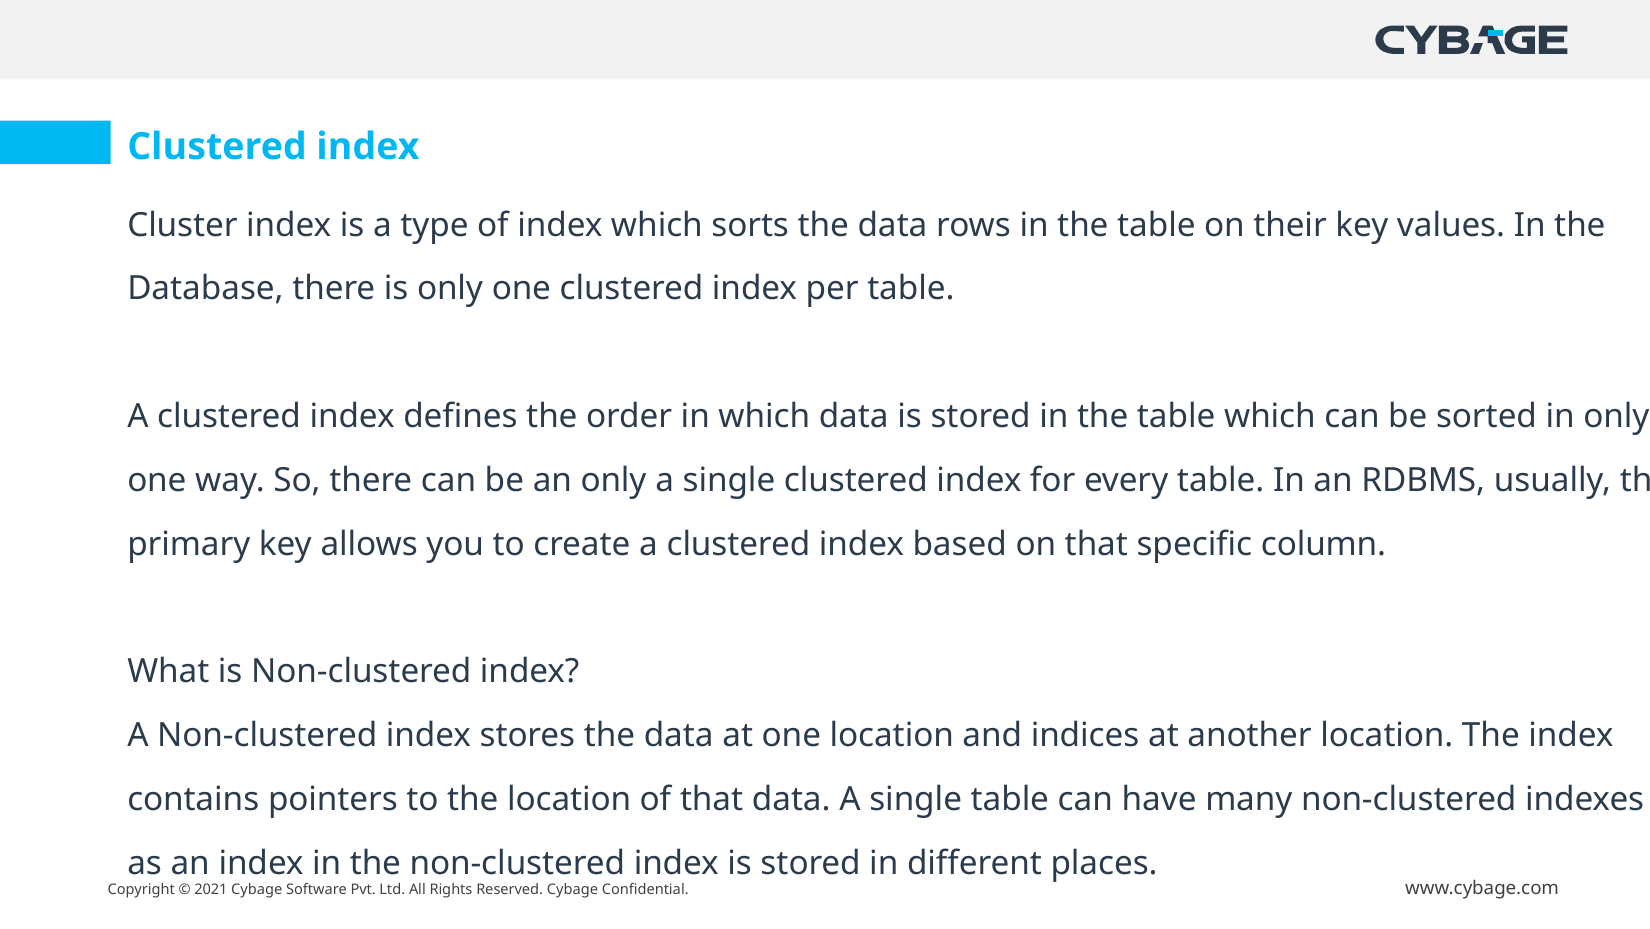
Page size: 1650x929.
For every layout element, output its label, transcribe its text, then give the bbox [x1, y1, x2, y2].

text_box [0, 118, 110, 166]
text_box Clustered index [110, 114, 1400, 170]
text_box Cluster index is a type of index which sorts the data rows in the table on their key values. In the Database, there is only one clustered index per table. A clustered index defines the order in which data is stored in the table which can be sorted in only one way. So, there can be an only a single clustered index for every table. In an RDBMS, usually, the primary key allows you to create a clustered index based on that specific column. What is Non-clustered index? A Non-clustered index stores the data at one location and indices at another location. The index contains pointers to the location of that data. A single table can have many non-clustered indexes as an index in the non-clustered index is stored in different places. For example, a book can have more than one index, one at the beginning which displays the contents of a book unit wise while the second index shows the index of terms in alphabetical order. [110, 170, 1650, 874]
